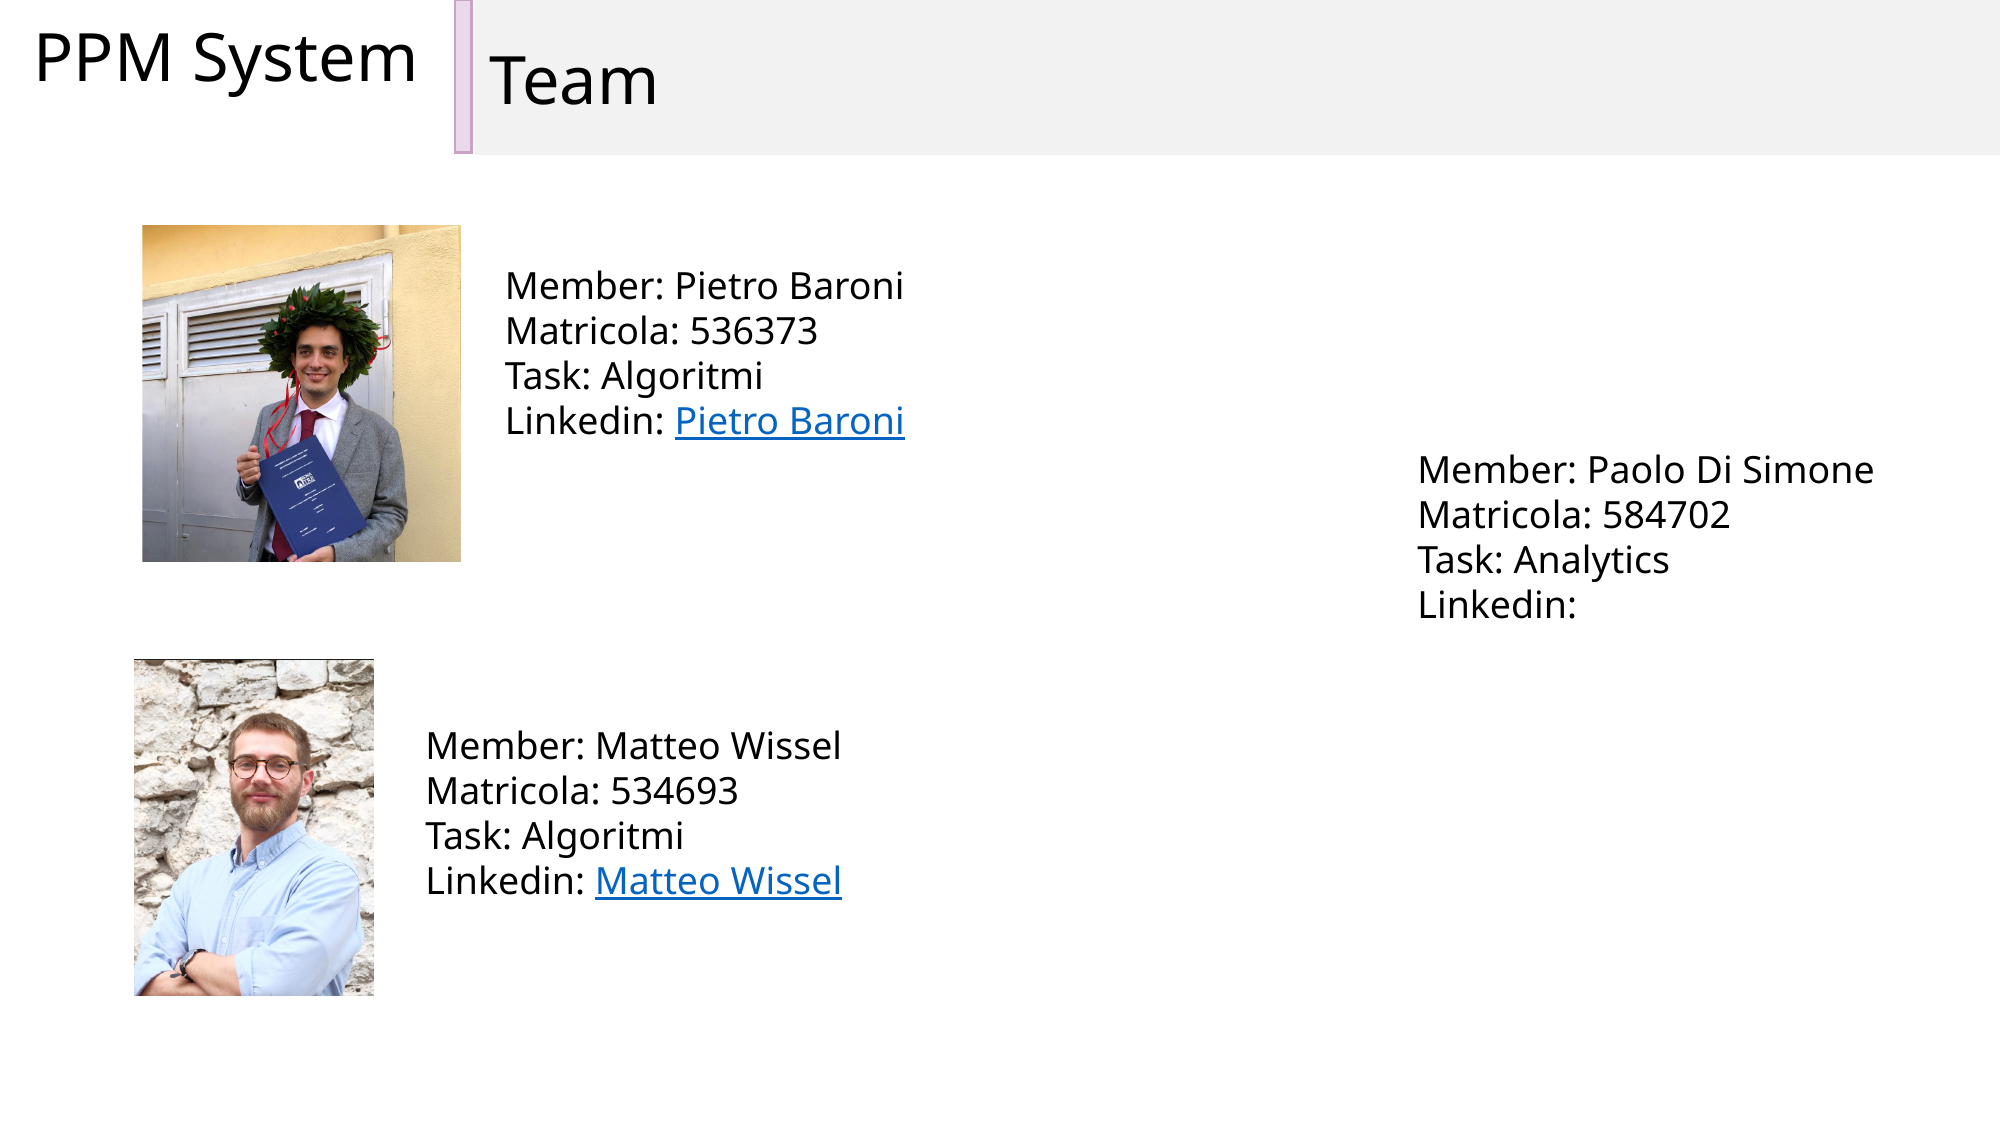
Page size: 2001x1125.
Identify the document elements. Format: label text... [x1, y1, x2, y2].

text_box Member: Matteo Wissel Matricola: 534693 Task: Algoritmi Linkedin: Matteo Wissel [410, 714, 988, 916]
picture [142, 225, 461, 562]
text_box Team [474, 0, 2000, 156]
text_box Member: Pietro Baroni Matricola: 536373 Task: Algoritmi Linkedin: Pietro Baroni [490, 254, 951, 456]
picture [134, 659, 374, 996]
text_box [454, 0, 473, 154]
text_box Member: Paolo Di Simone Matricola: 584702 Task: Analytics Linkedin: [1402, 439, 2000, 634]
text_box PPM System [18, 7, 454, 102]
